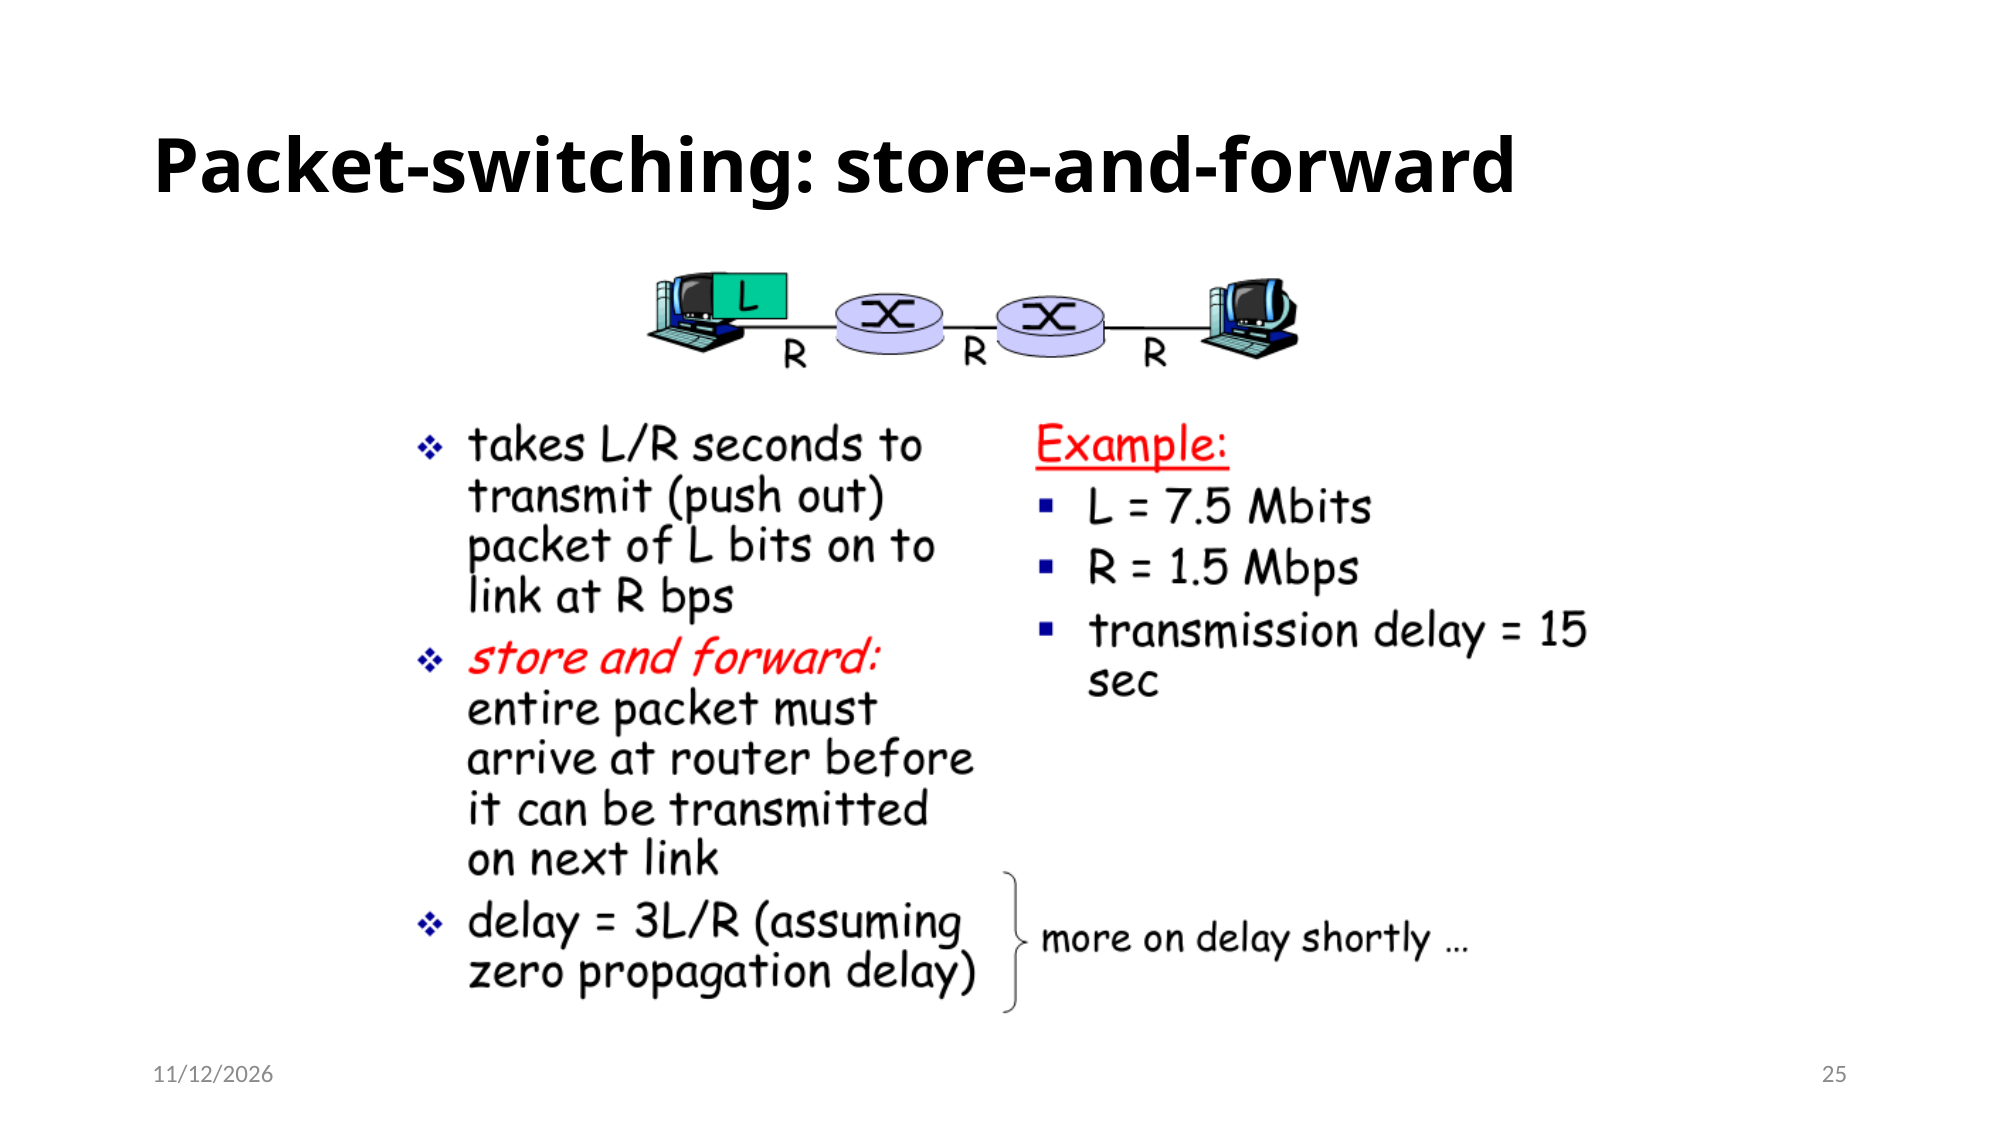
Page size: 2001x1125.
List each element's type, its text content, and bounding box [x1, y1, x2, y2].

picture [416, 260, 1602, 1026]
slide_number 25 [1412, 1042, 1863, 1103]
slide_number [137, 1042, 588, 1103]
title Packet-switching: store-and-forward [137, 59, 1863, 278]
